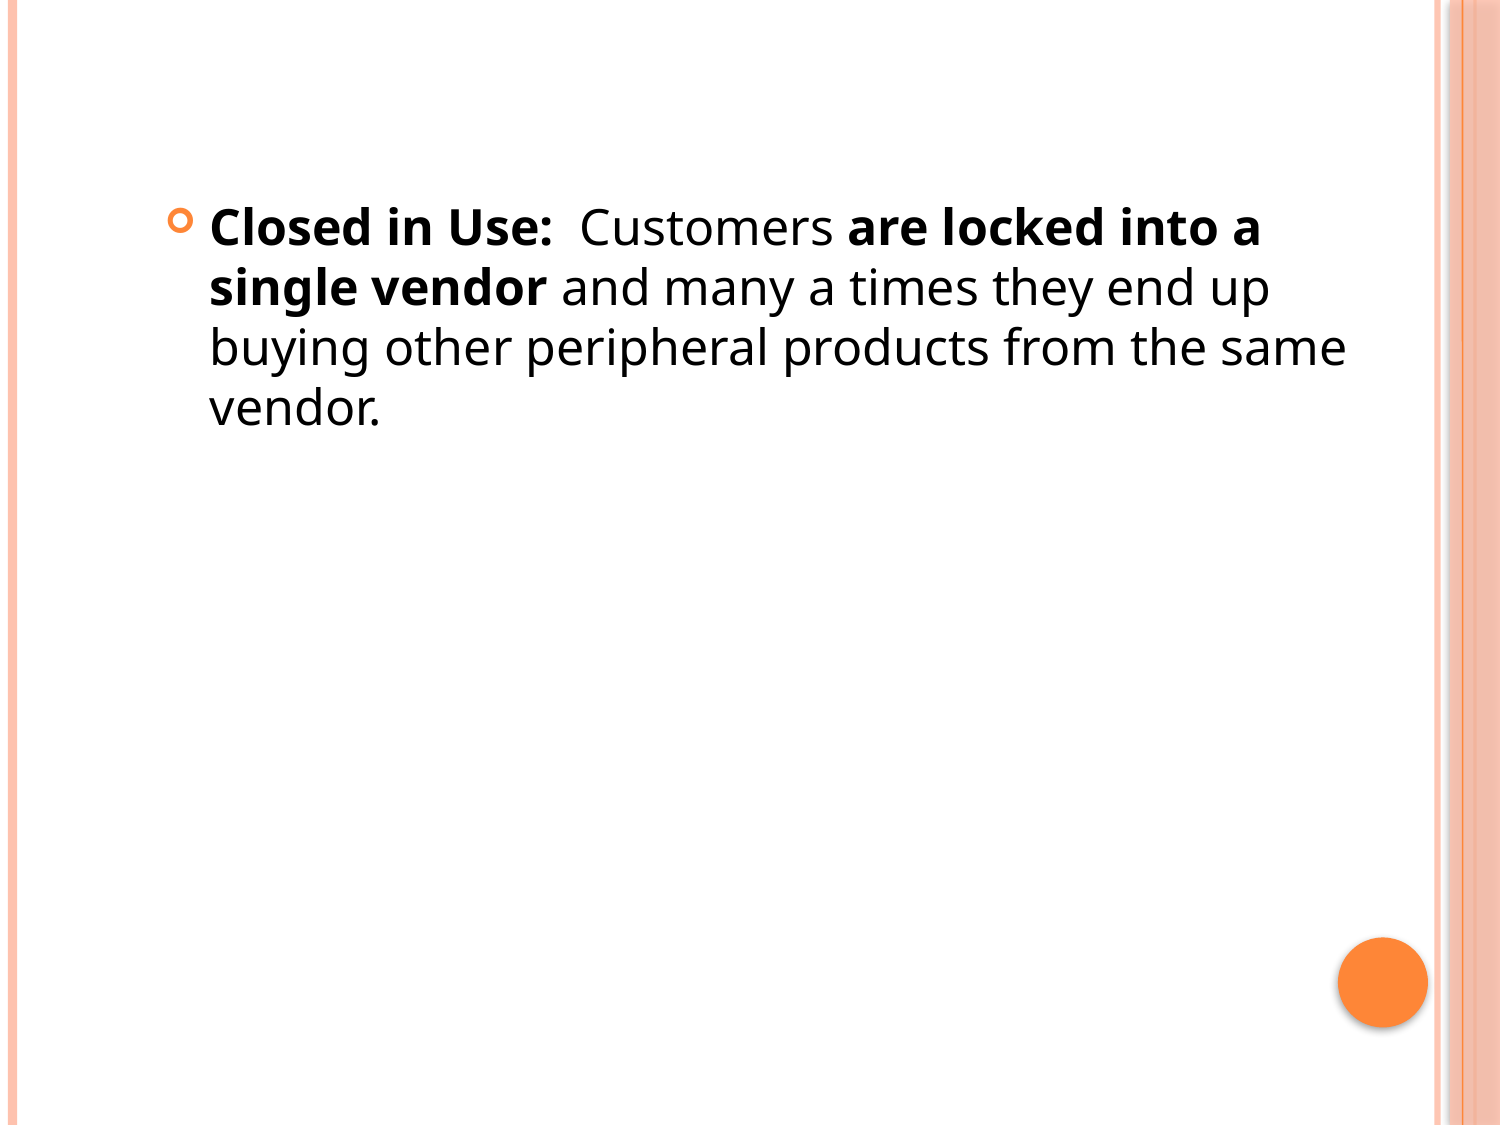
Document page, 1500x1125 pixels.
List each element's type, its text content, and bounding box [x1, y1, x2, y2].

list Closed in Use: Customers are locked into a single vendor and many a times they end up buying other peripheral products from the same vendor. [150, 187, 1425, 625]
